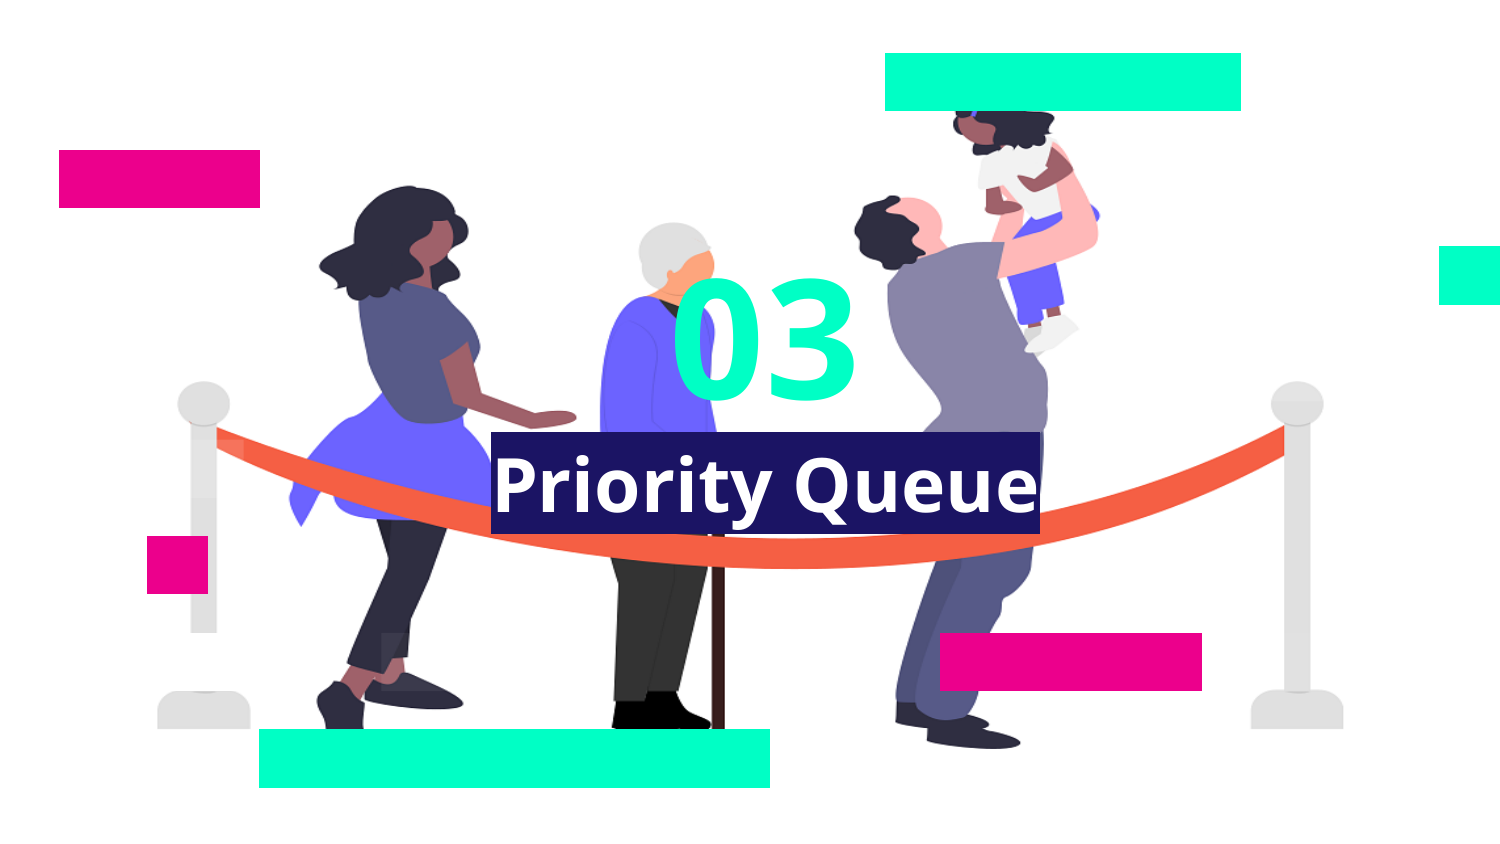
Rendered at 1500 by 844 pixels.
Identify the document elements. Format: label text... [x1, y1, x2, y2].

title 03 [74, 352, 1457, 434]
picture [0, 0, 1500, 844]
title Priority Queue [74, 445, 1457, 519]
